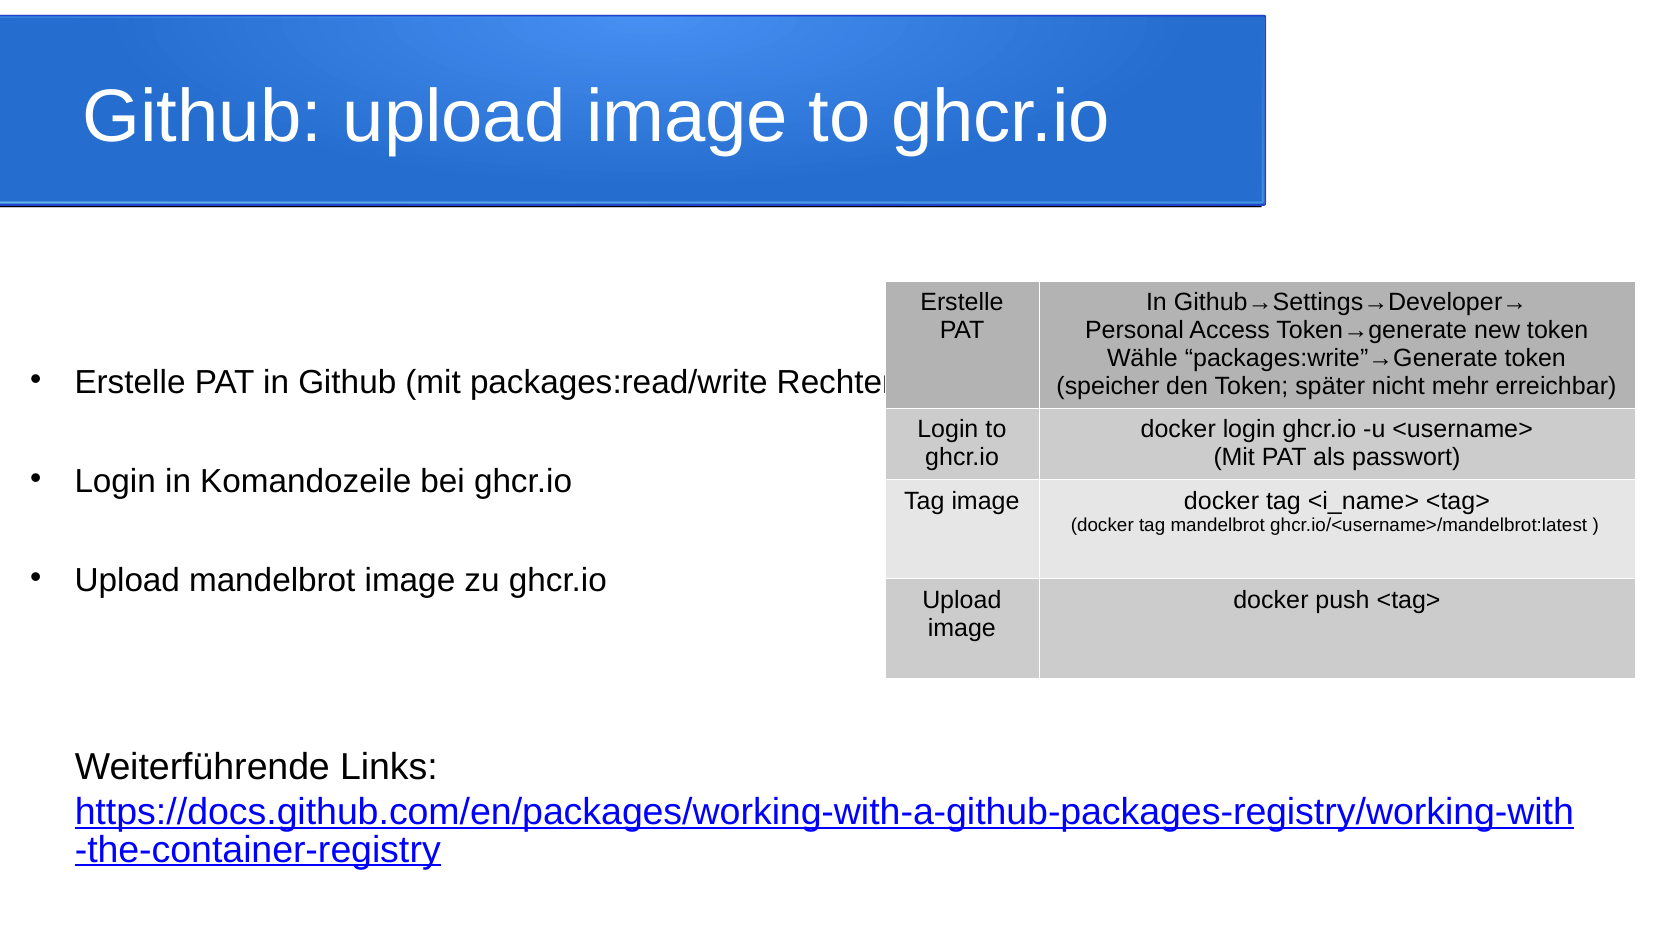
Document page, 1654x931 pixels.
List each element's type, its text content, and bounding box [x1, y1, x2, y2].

text_box Erstelle PAT in Github (mit packages:read/write Rechten) Login in Komandozeile bei ghcr.io Upload mandelbrot image zu ghcr.io [29, 224, 998, 735]
table_cell Upload image [886, 579, 1039, 678]
text_box Github: upload image to ghcr.io [82, 35, 1235, 189]
picture [0, 13, 1269, 211]
table_cell docker push <tag> [1040, 579, 1635, 678]
table_header In Github→Settings→Developer→ Personal Access Token→generate new token Wähle “packages:write”→Generate token (speicher den Token; später nicht mehr erreichbar) [1040, 282, 1635, 408]
table_header Erstelle PAT [886, 282, 1039, 408]
table_cell docker tag <i_name> <tag> (docker tag mandelbrot ghcr.io/<username>/mandelbrot:latest ) [1040, 480, 1635, 578]
table_cell Login to ghcr.io [886, 409, 1039, 479]
text_box Weiterführende Links: https://docs.github.com/en/packages/working-with-a-github-packages-registry/working-with-the-container-registry [59, 734, 1590, 876]
table_cell Tag image [886, 480, 1039, 578]
table_cell docker login ghcr.io -u <username> (Mit PAT als passwort) [1040, 409, 1635, 479]
